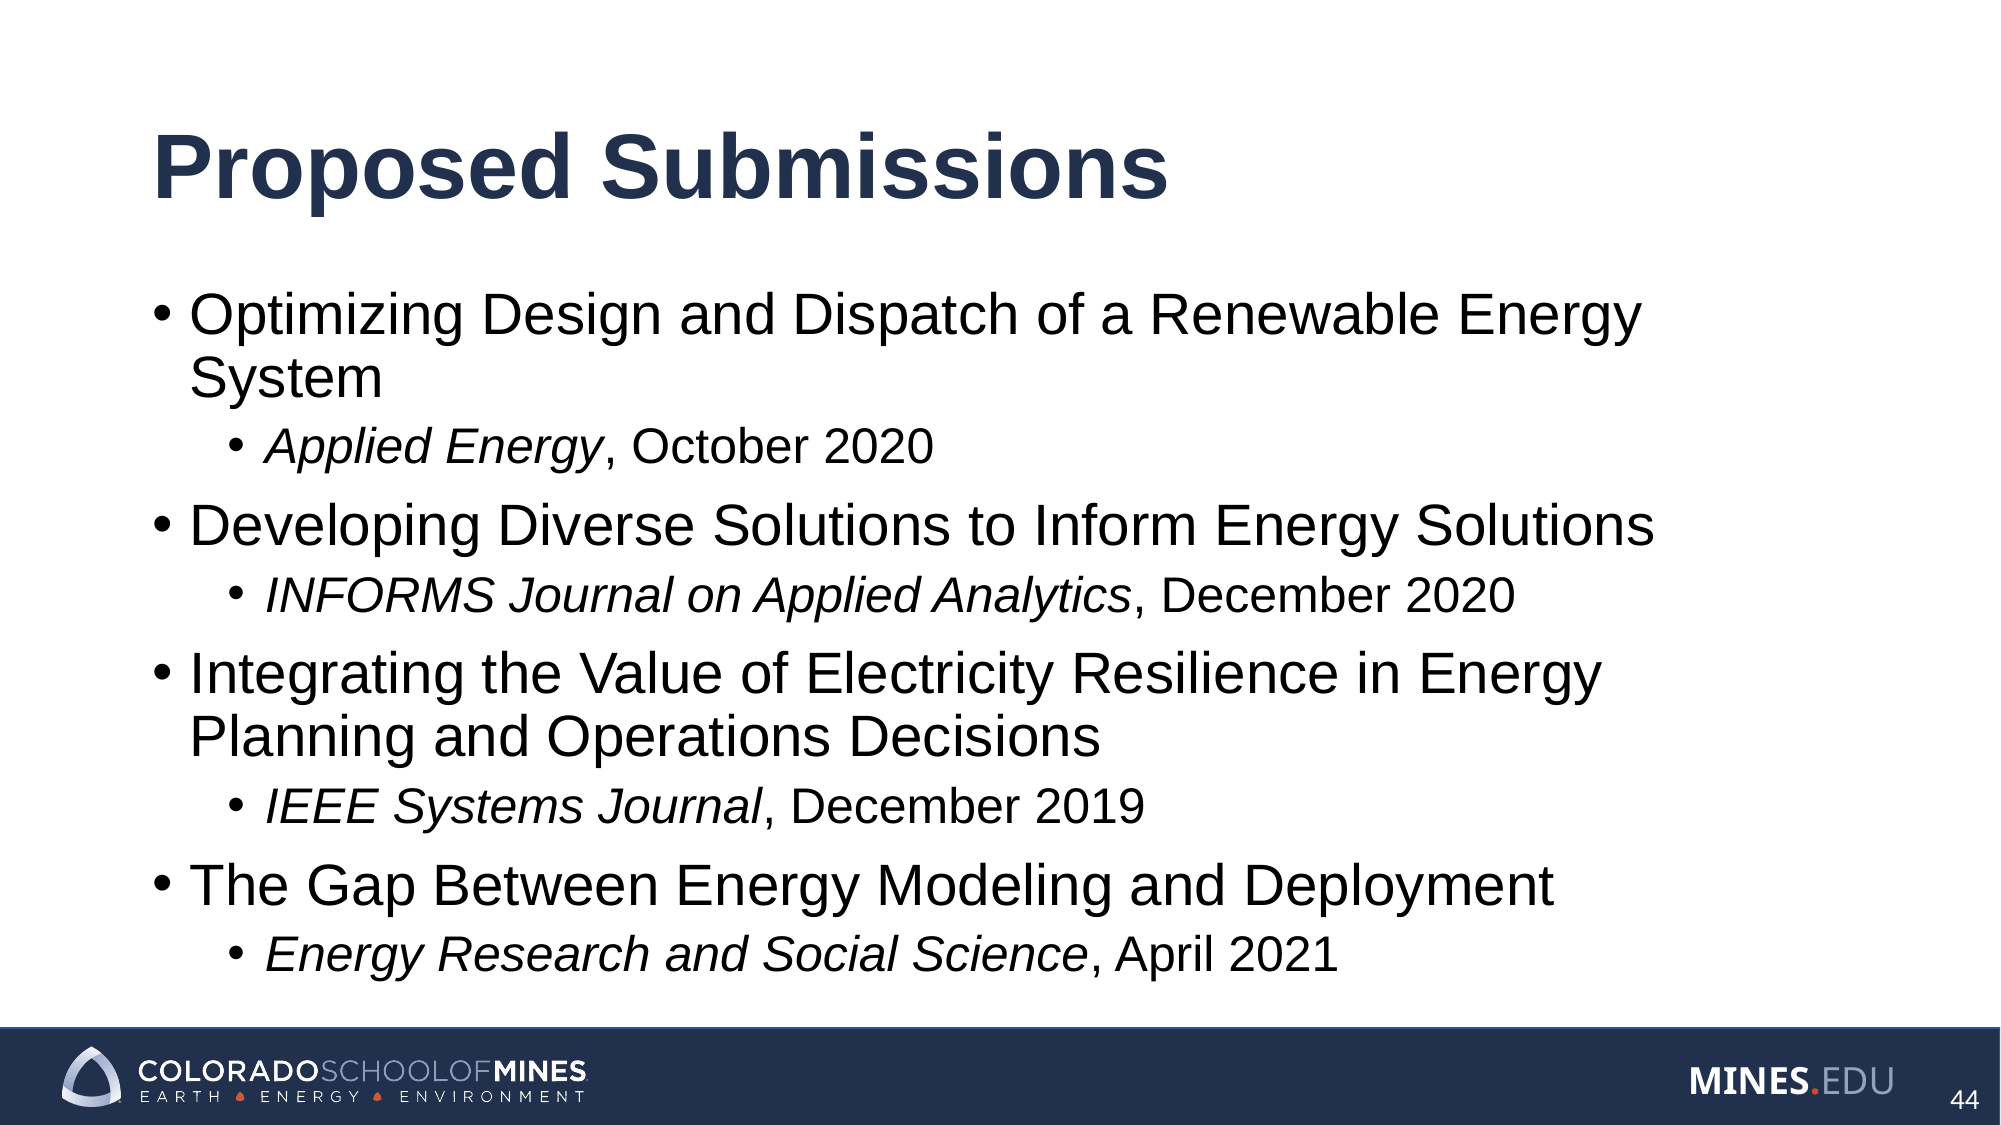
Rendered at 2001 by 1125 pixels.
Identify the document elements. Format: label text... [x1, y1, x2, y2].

slide_number 44 [1935, 1072, 2000, 1125]
picture [62, 1046, 588, 1107]
list Optimizing Design and Dispatch of a Renewable Energy System Applied Energy, October 2020 Developing Diverse Solutions to Inform Energy Solutions INFORMS Journal on Applied Analytics, December 2020 Integrating the Value of Electricity Resilience in Energy Planning and Operations Decisions IEEE Systems Journal, December 2019 The Gap Between Energy Modeling and Deployment Energy Research and Social Science, April 2021 [137, 276, 1863, 991]
title Proposed Submissions [137, 59, 1863, 276]
